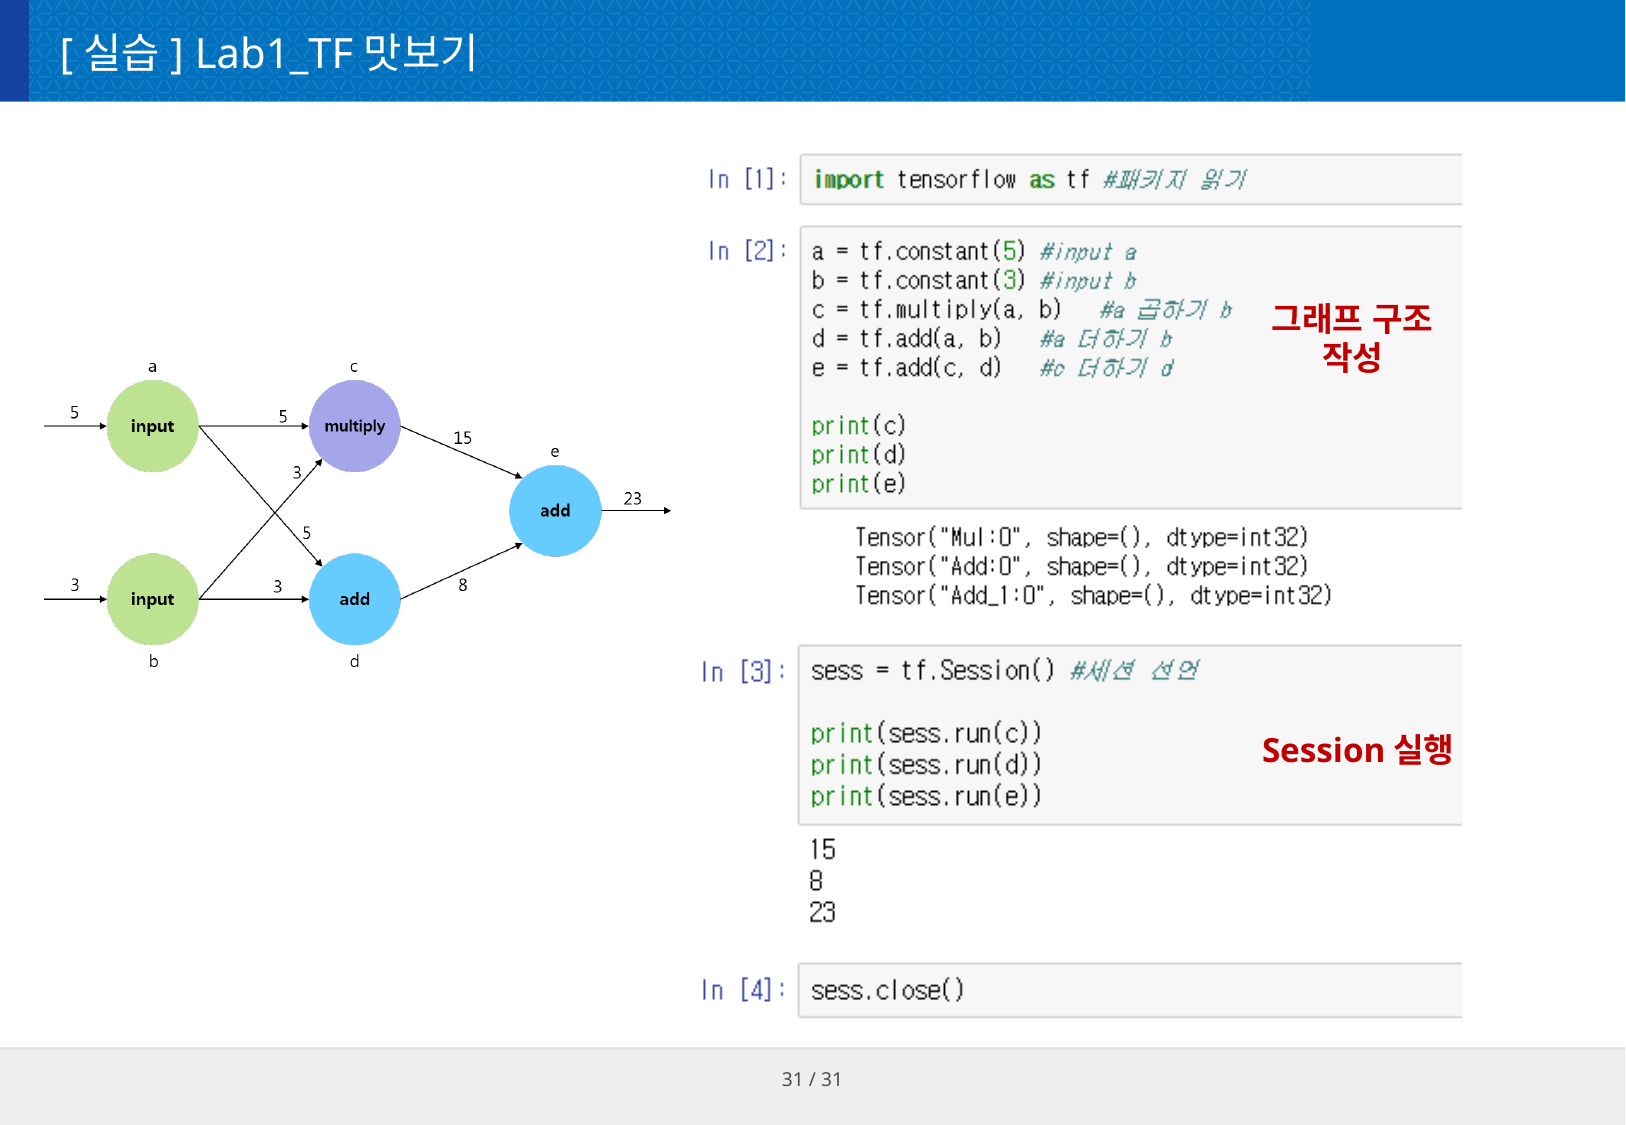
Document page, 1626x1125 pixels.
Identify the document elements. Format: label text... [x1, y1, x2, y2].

title [실습] Lab1_TF맛보기 [44, 19, 943, 81]
picture [0, 0, 1626, 1125]
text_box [1254, 289, 1462, 778]
